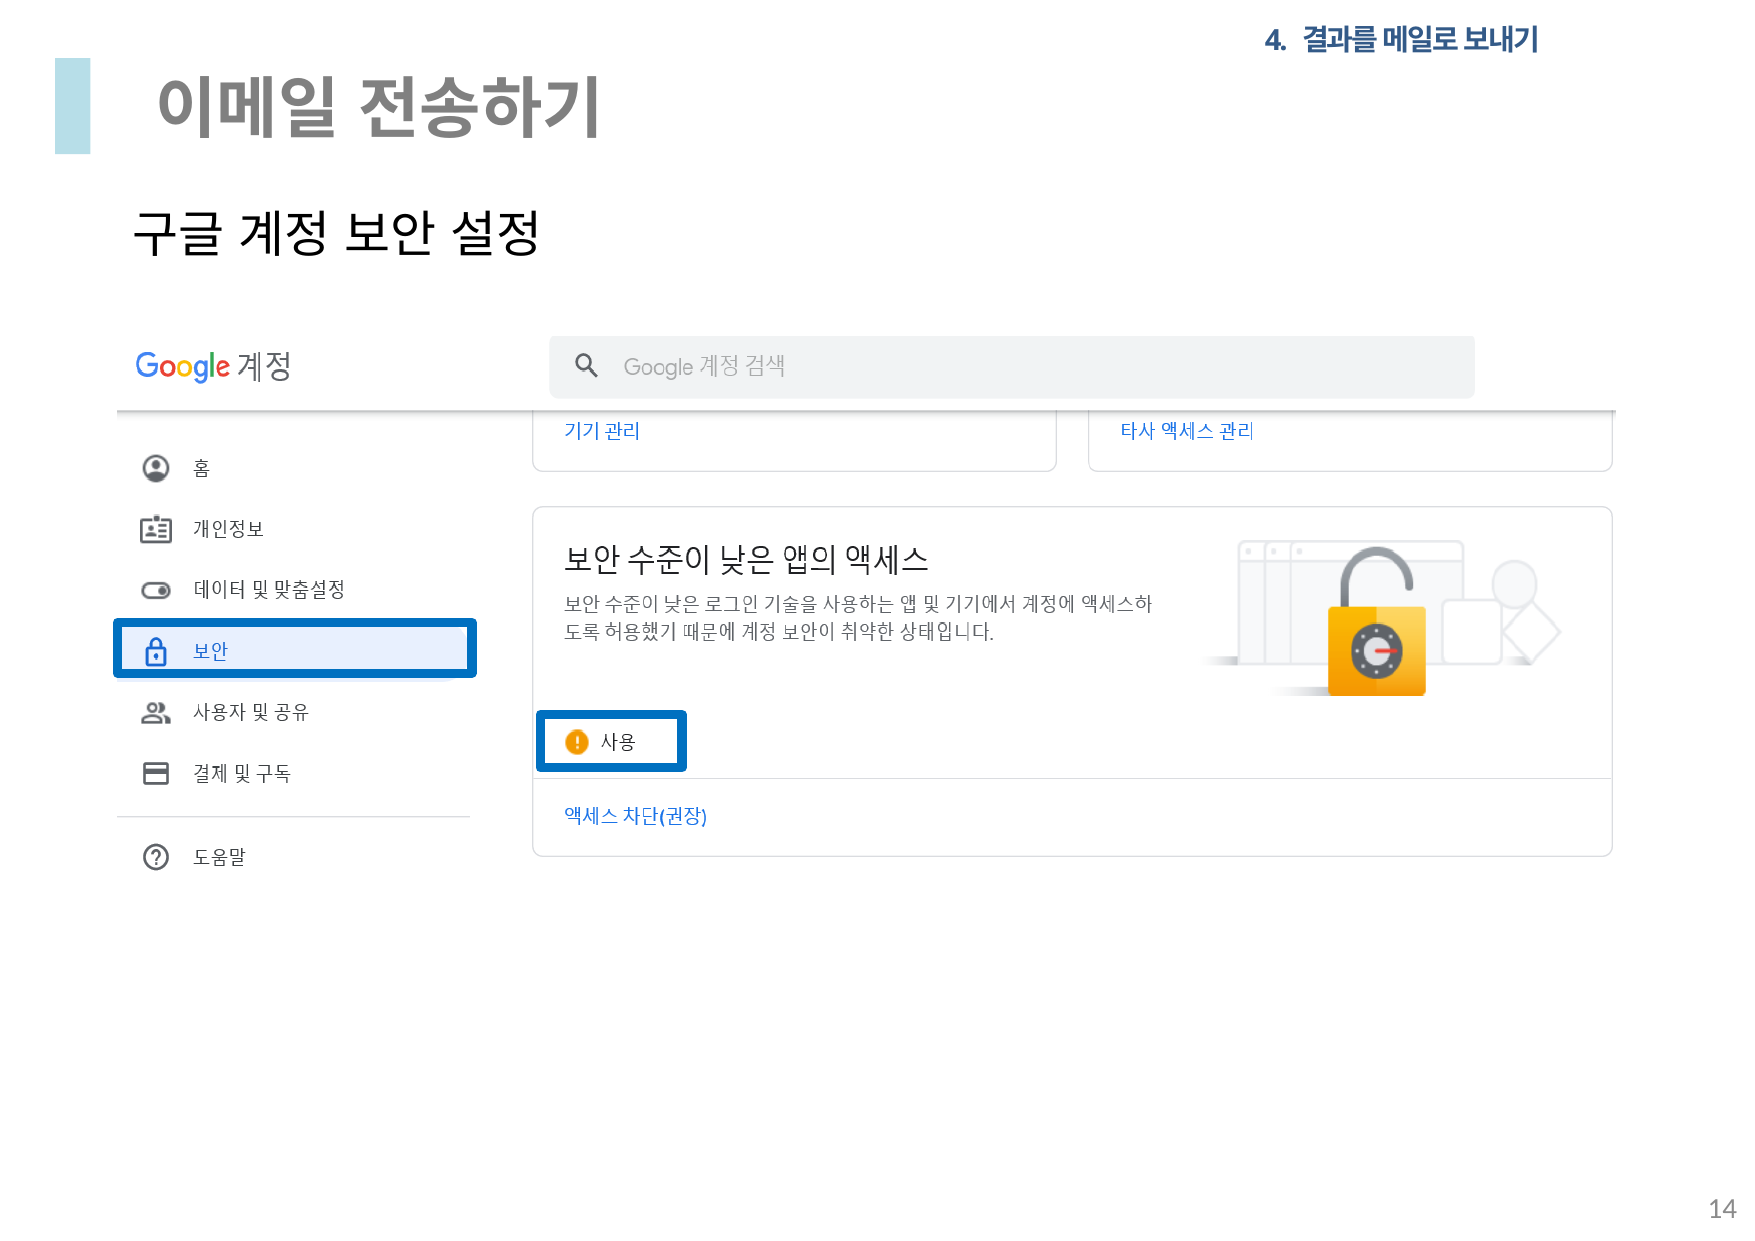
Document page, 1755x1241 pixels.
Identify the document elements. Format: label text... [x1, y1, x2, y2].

text_box [53, 56, 93, 156]
text_box 이메일 전송하기 [140, 58, 620, 153]
picture [117, 336, 1616, 875]
text_box 4. 결과를 메일로 보내기 [1184, 7, 1748, 73]
slide_number 14 [1344, 1174, 1755, 1241]
text_box 구글 계정 보안 설정 [117, 194, 1671, 270]
